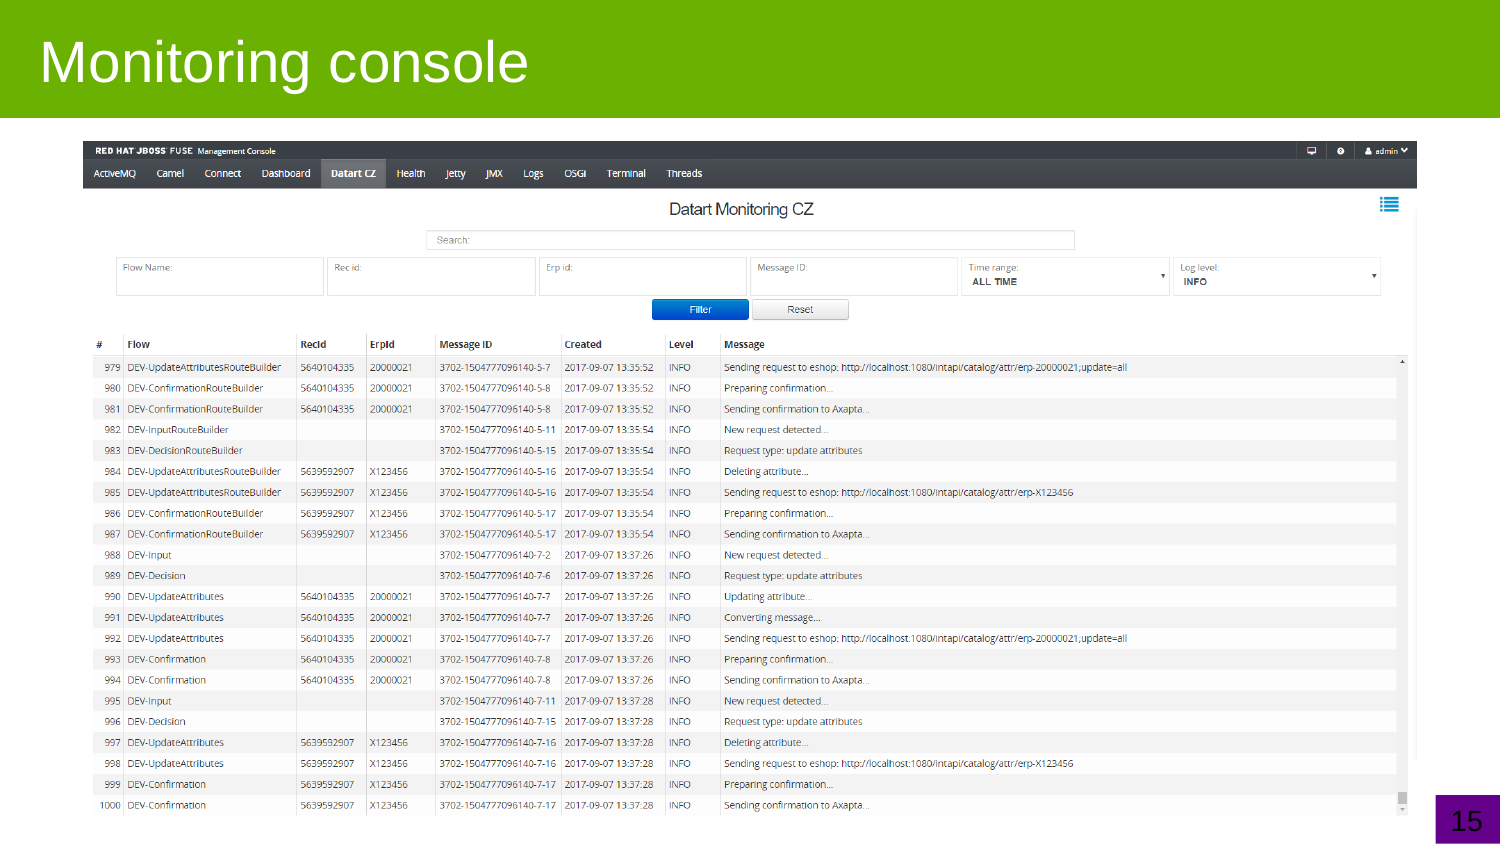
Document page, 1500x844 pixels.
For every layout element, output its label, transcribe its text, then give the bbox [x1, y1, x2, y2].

title Monitoring console [24, 0, 1500, 118]
slide_number 15 [1435, 795, 1500, 844]
picture [83, 141, 1417, 818]
